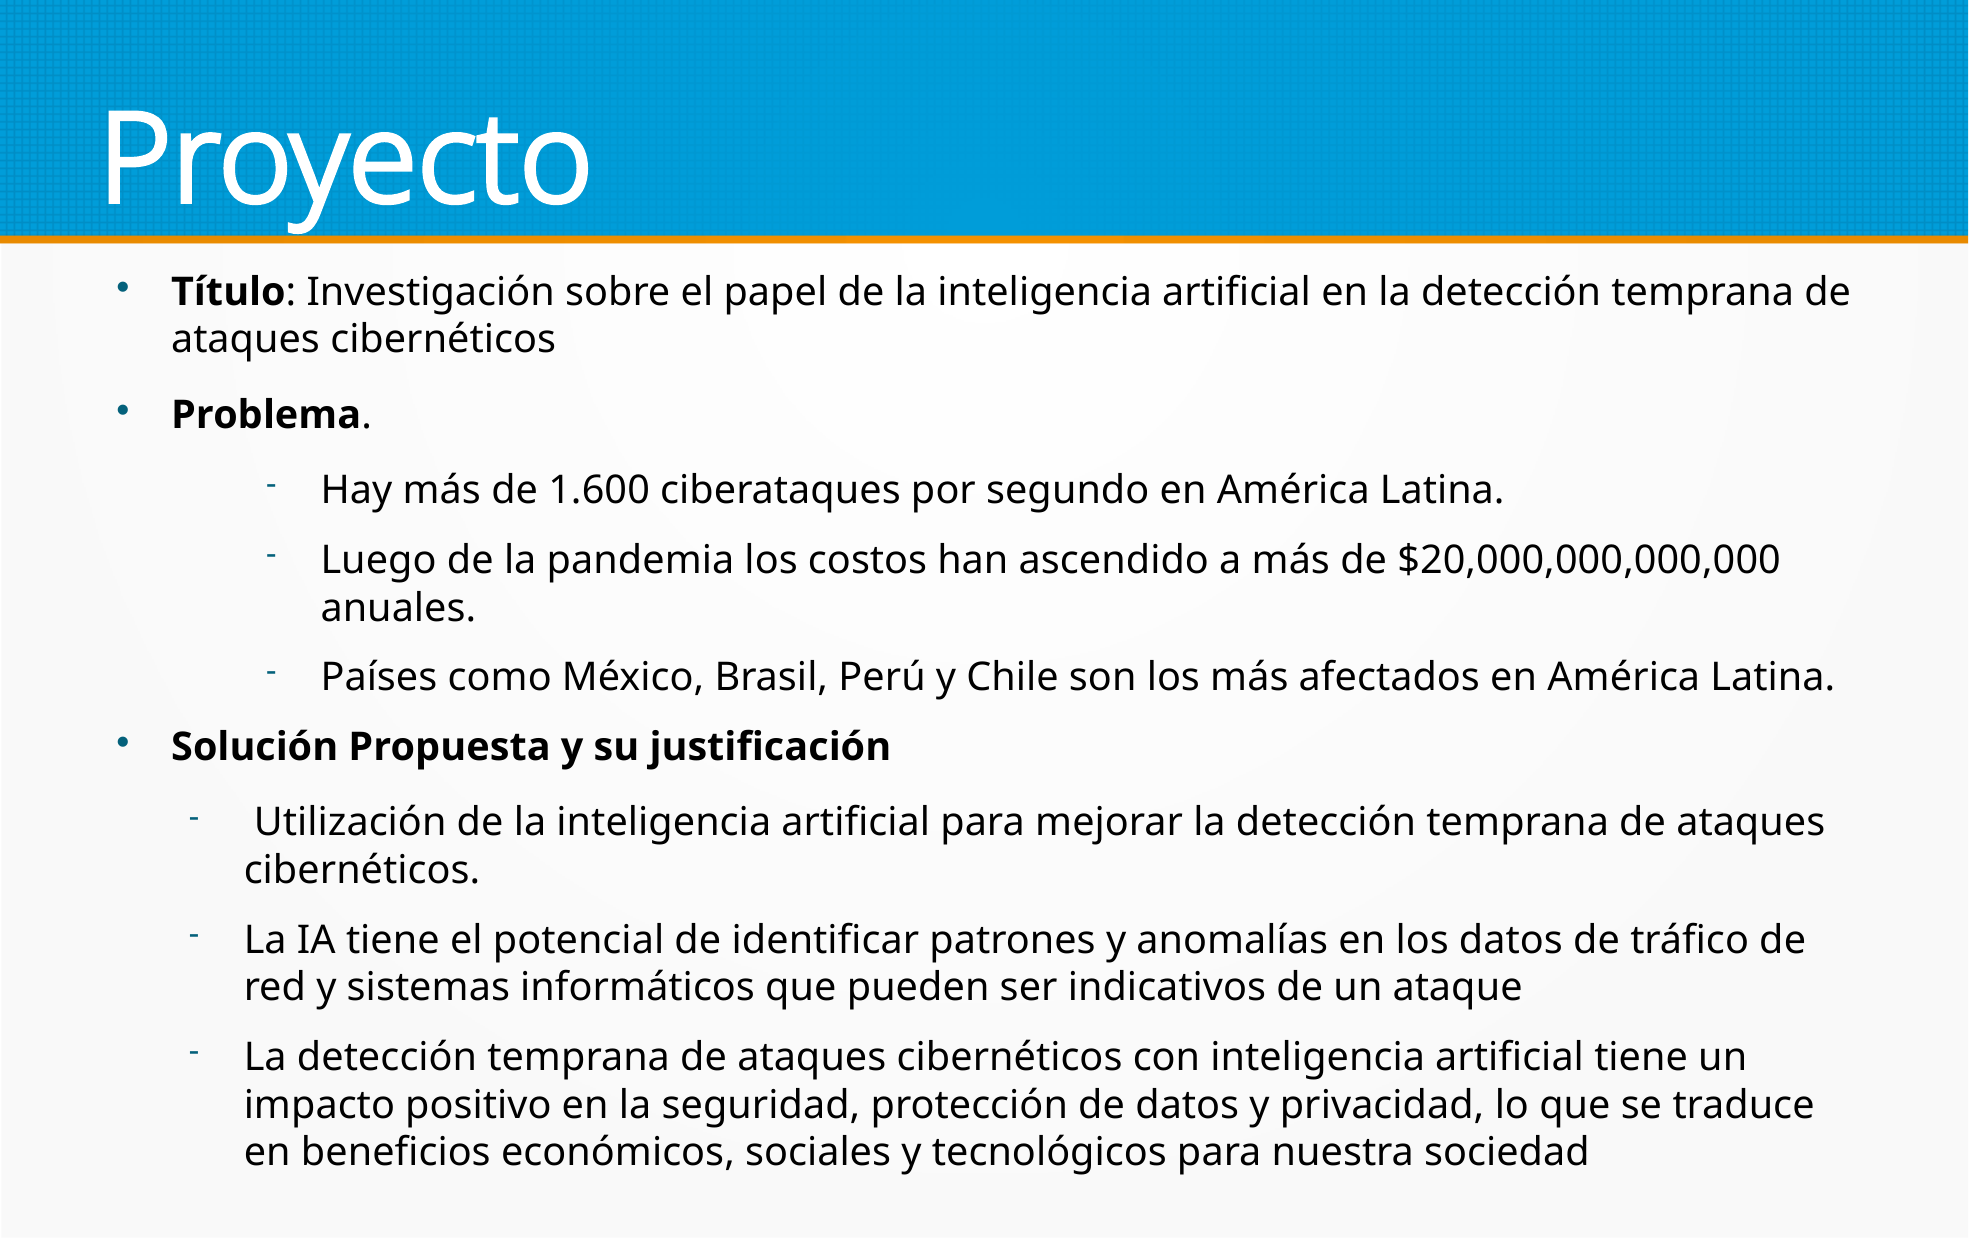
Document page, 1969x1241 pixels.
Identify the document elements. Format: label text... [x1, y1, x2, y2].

text_box Proyecto [98, 19, 1870, 227]
text_box Título: Investigación sobre el papel de la inteligencia artificial en la detección temprana de ataques cibernéticos Problema. Hay más de 1.600 ciberataques por segundo en América Latina. Luego de la pandemia los costos han ascendido a más de $20,000,000,000,000 anuales. Países como México, Brasil, Perú y Chile son los más afectados en América Latina. Solución Propuesta y su justificación Utilización de la inteligencia artificial para mejorar la detección temprana de ataques cibernéticos. La IA tiene el potencial de identificar patrones y anomalías en los datos de tráfico de red y sistemas informáticos que pueden ser indicativos de un ataque La detección temprana de ataques cibernéticos con inteligencia artificial tiene un impacto positivo en la seguridad, protección de datos y privacidad, lo que se traduce en beneficios económicos, sociales y tecnológicos para nuestra sociedad [98, 265, 1860, 1193]
picture [288, 227, 312, 233]
picture [0, 236, 1969, 1241]
